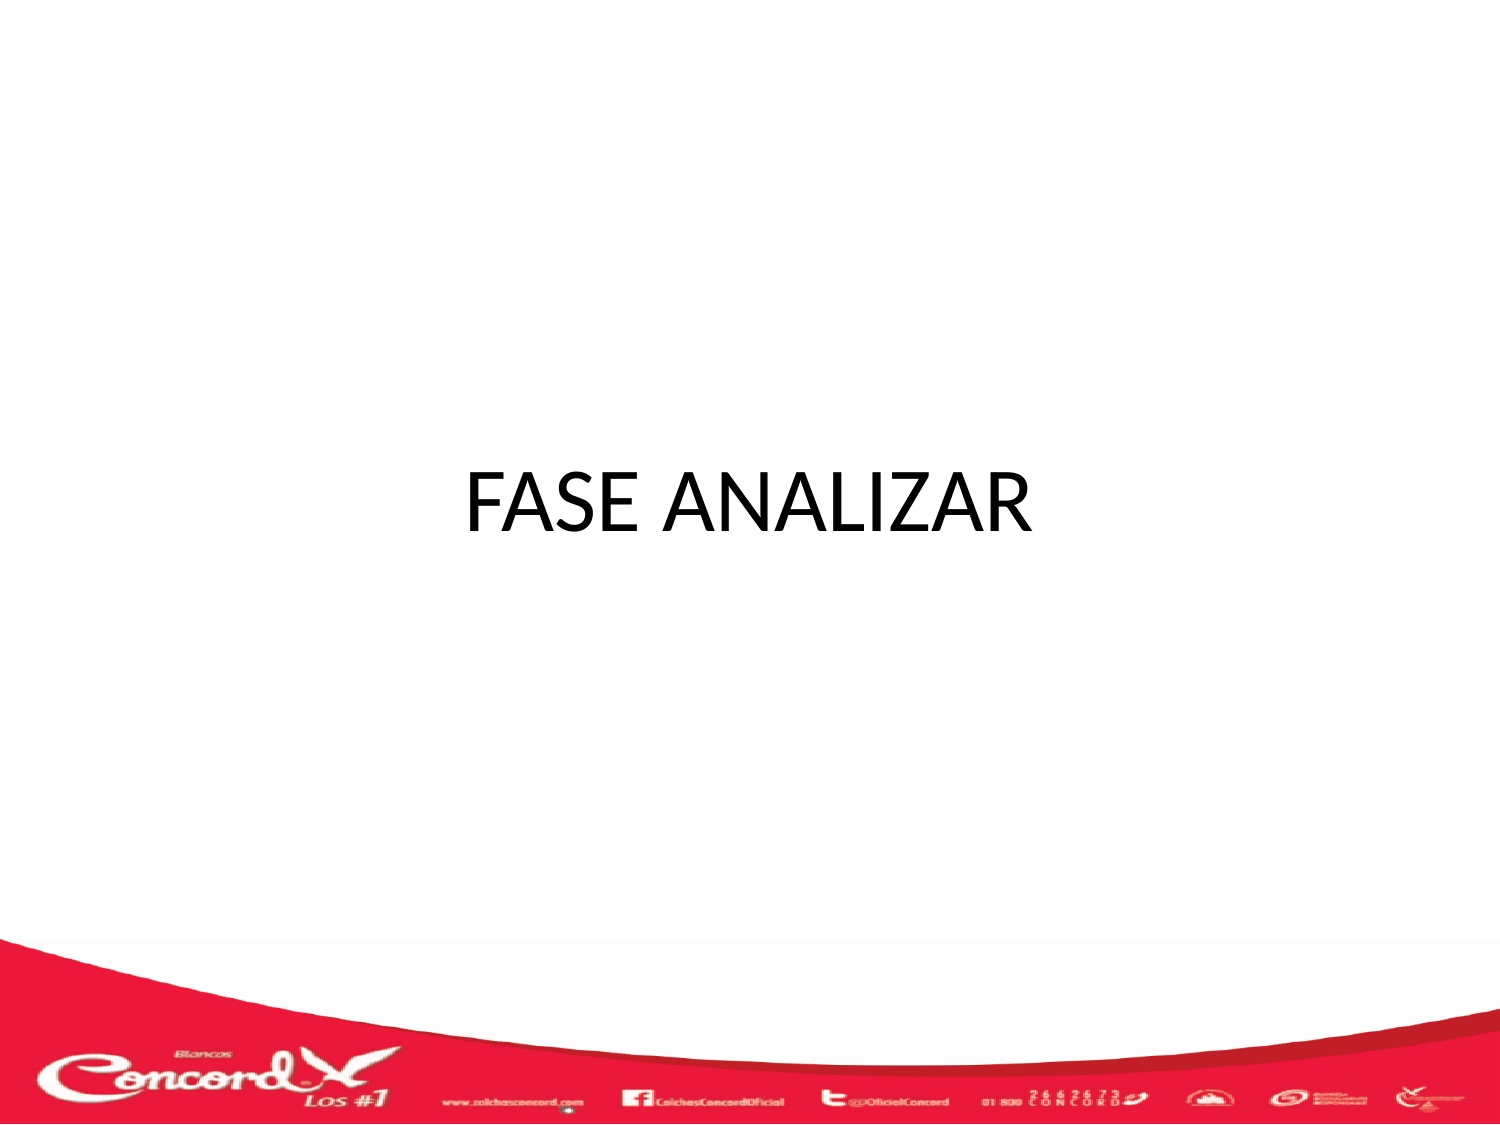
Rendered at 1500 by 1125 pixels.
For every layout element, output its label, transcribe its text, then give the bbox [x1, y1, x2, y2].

text_box FASE ANALIZAR [171, 432, 1329, 558]
picture [0, 939, 1500, 1125]
